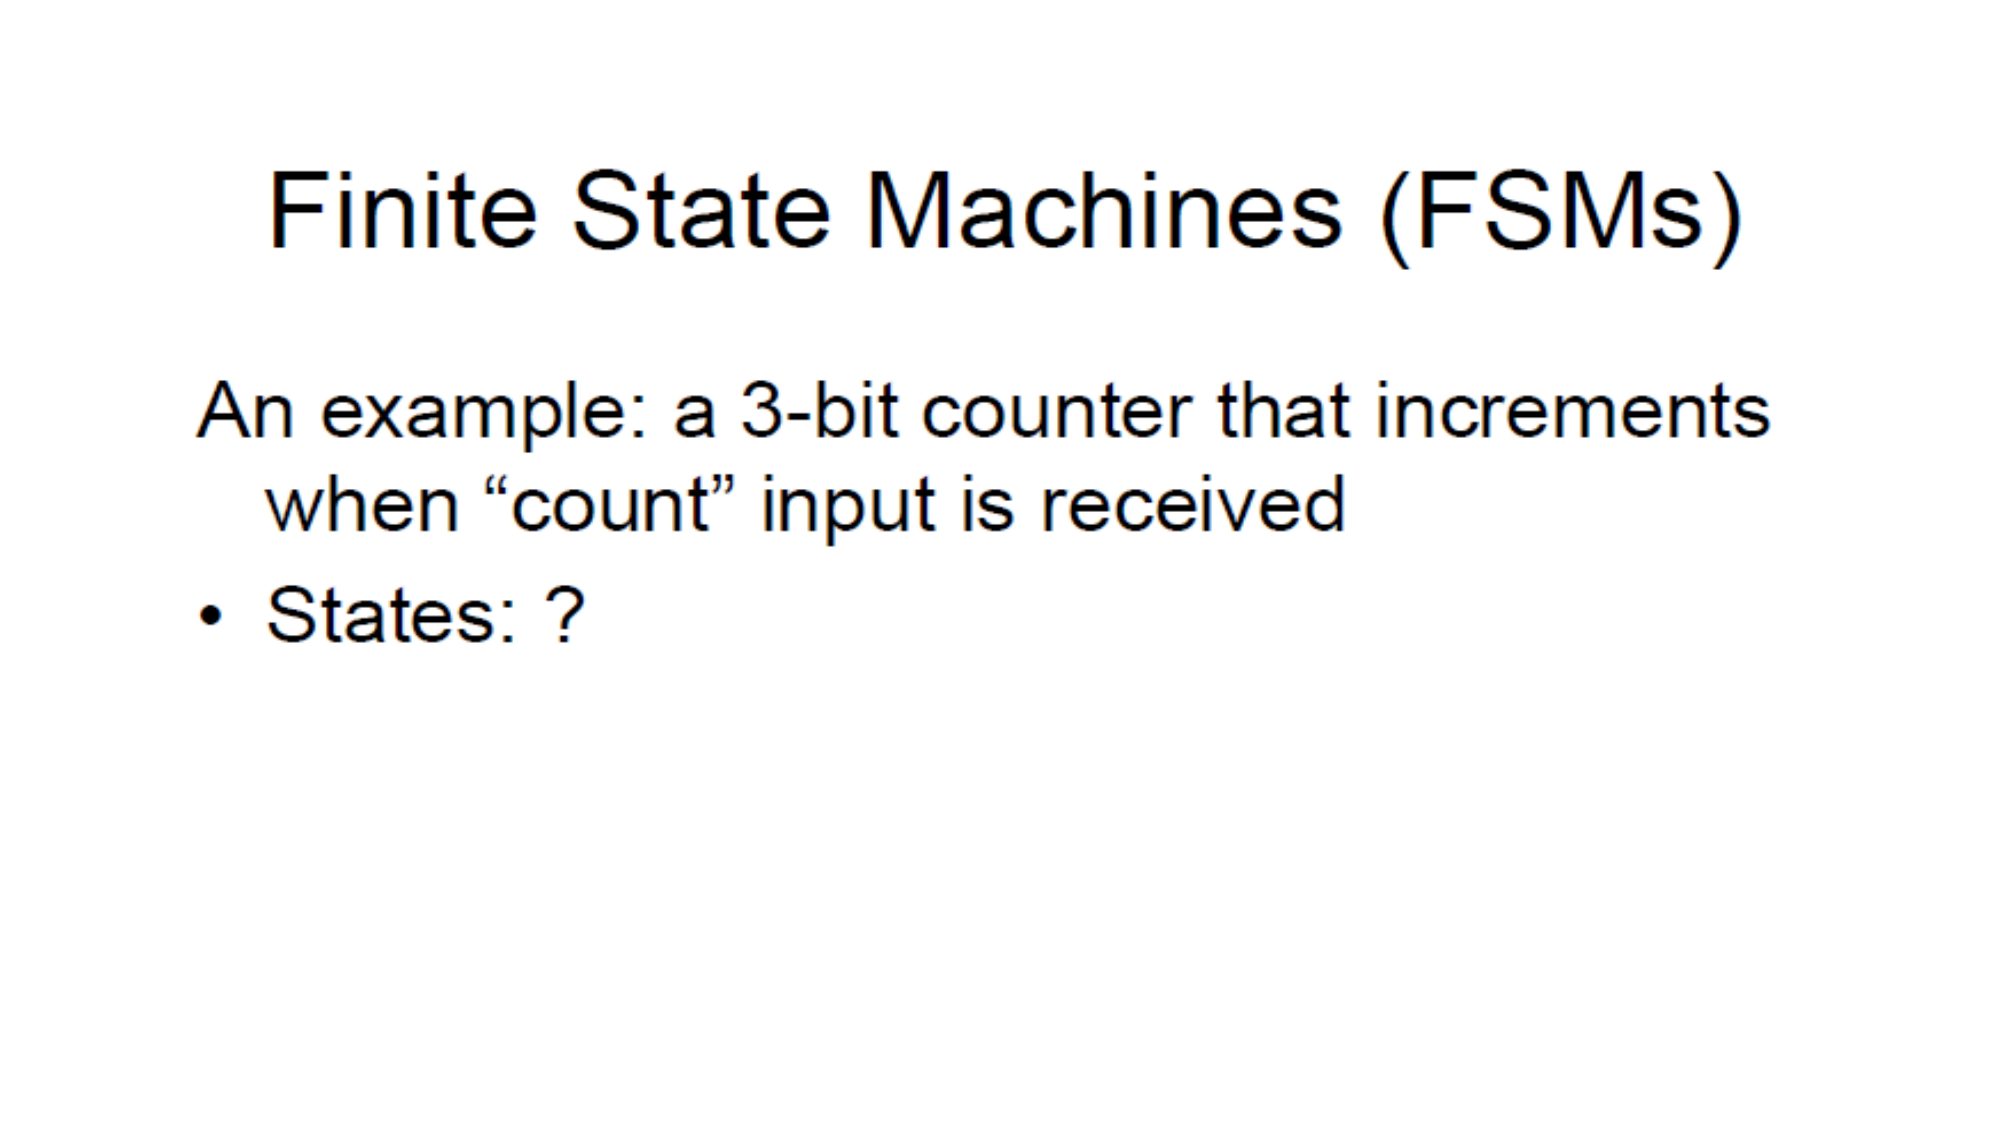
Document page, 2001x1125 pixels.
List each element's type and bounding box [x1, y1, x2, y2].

picture [137, 89, 1833, 1057]
